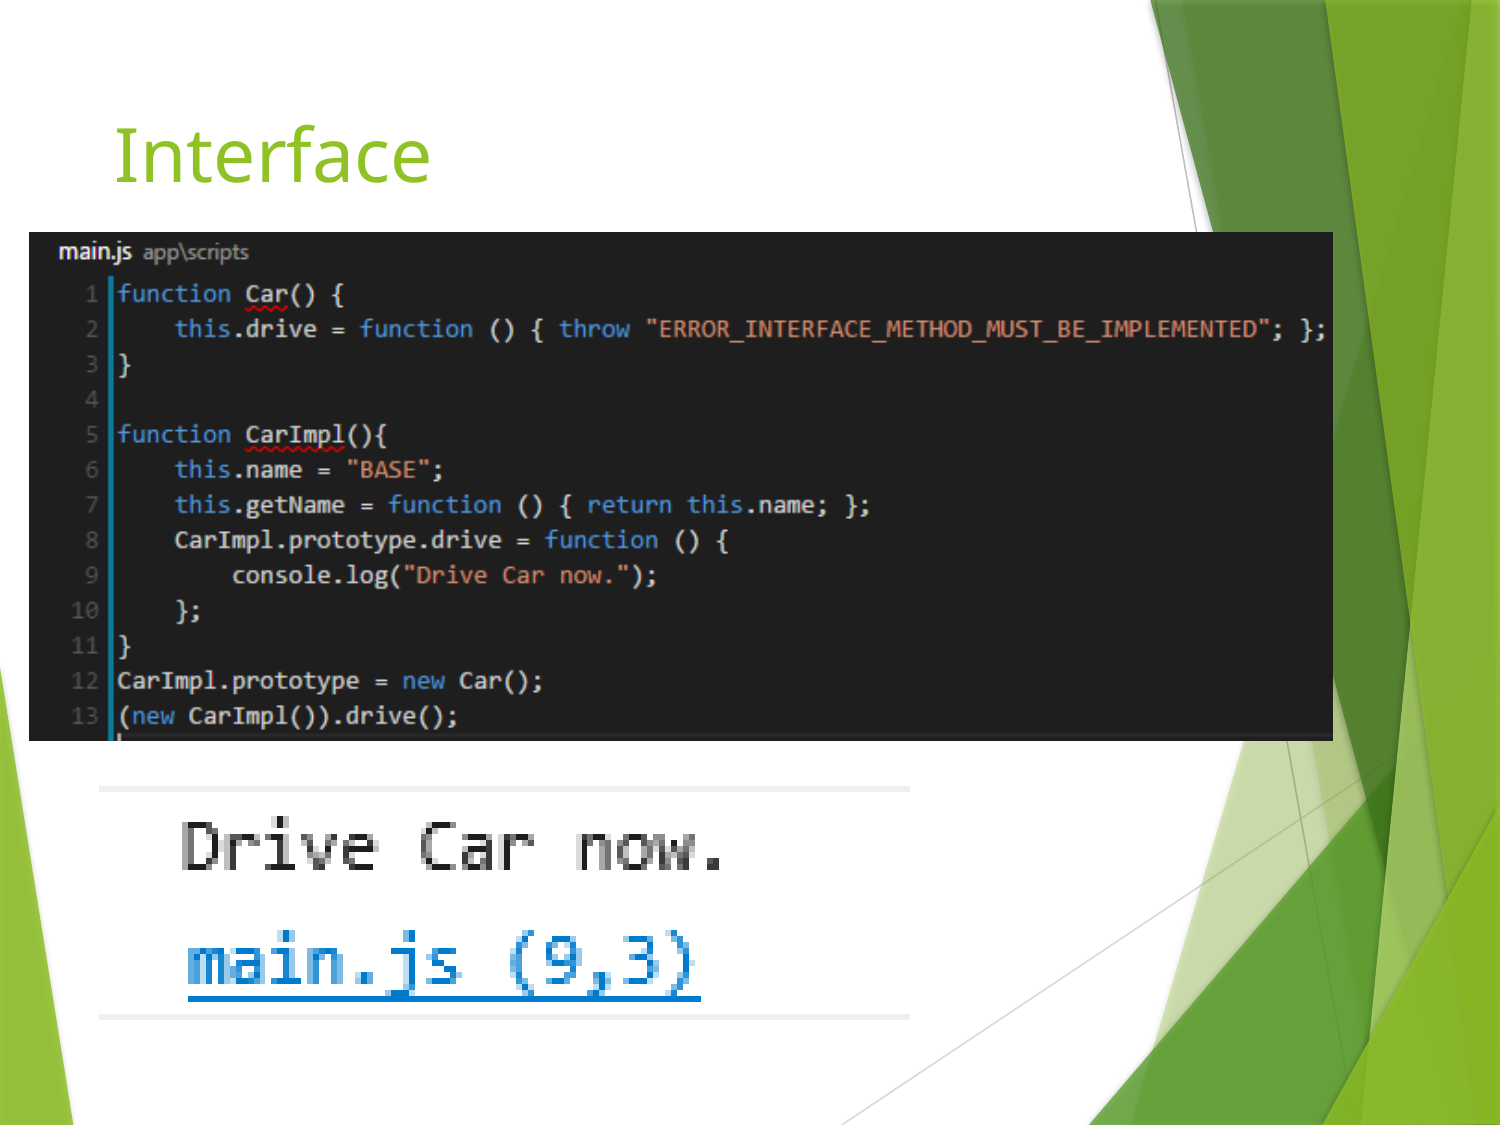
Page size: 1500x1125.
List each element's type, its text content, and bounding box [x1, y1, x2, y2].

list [29, 232, 1333, 742]
picture [99, 780, 910, 1032]
title Interface [99, 99, 1142, 231]
